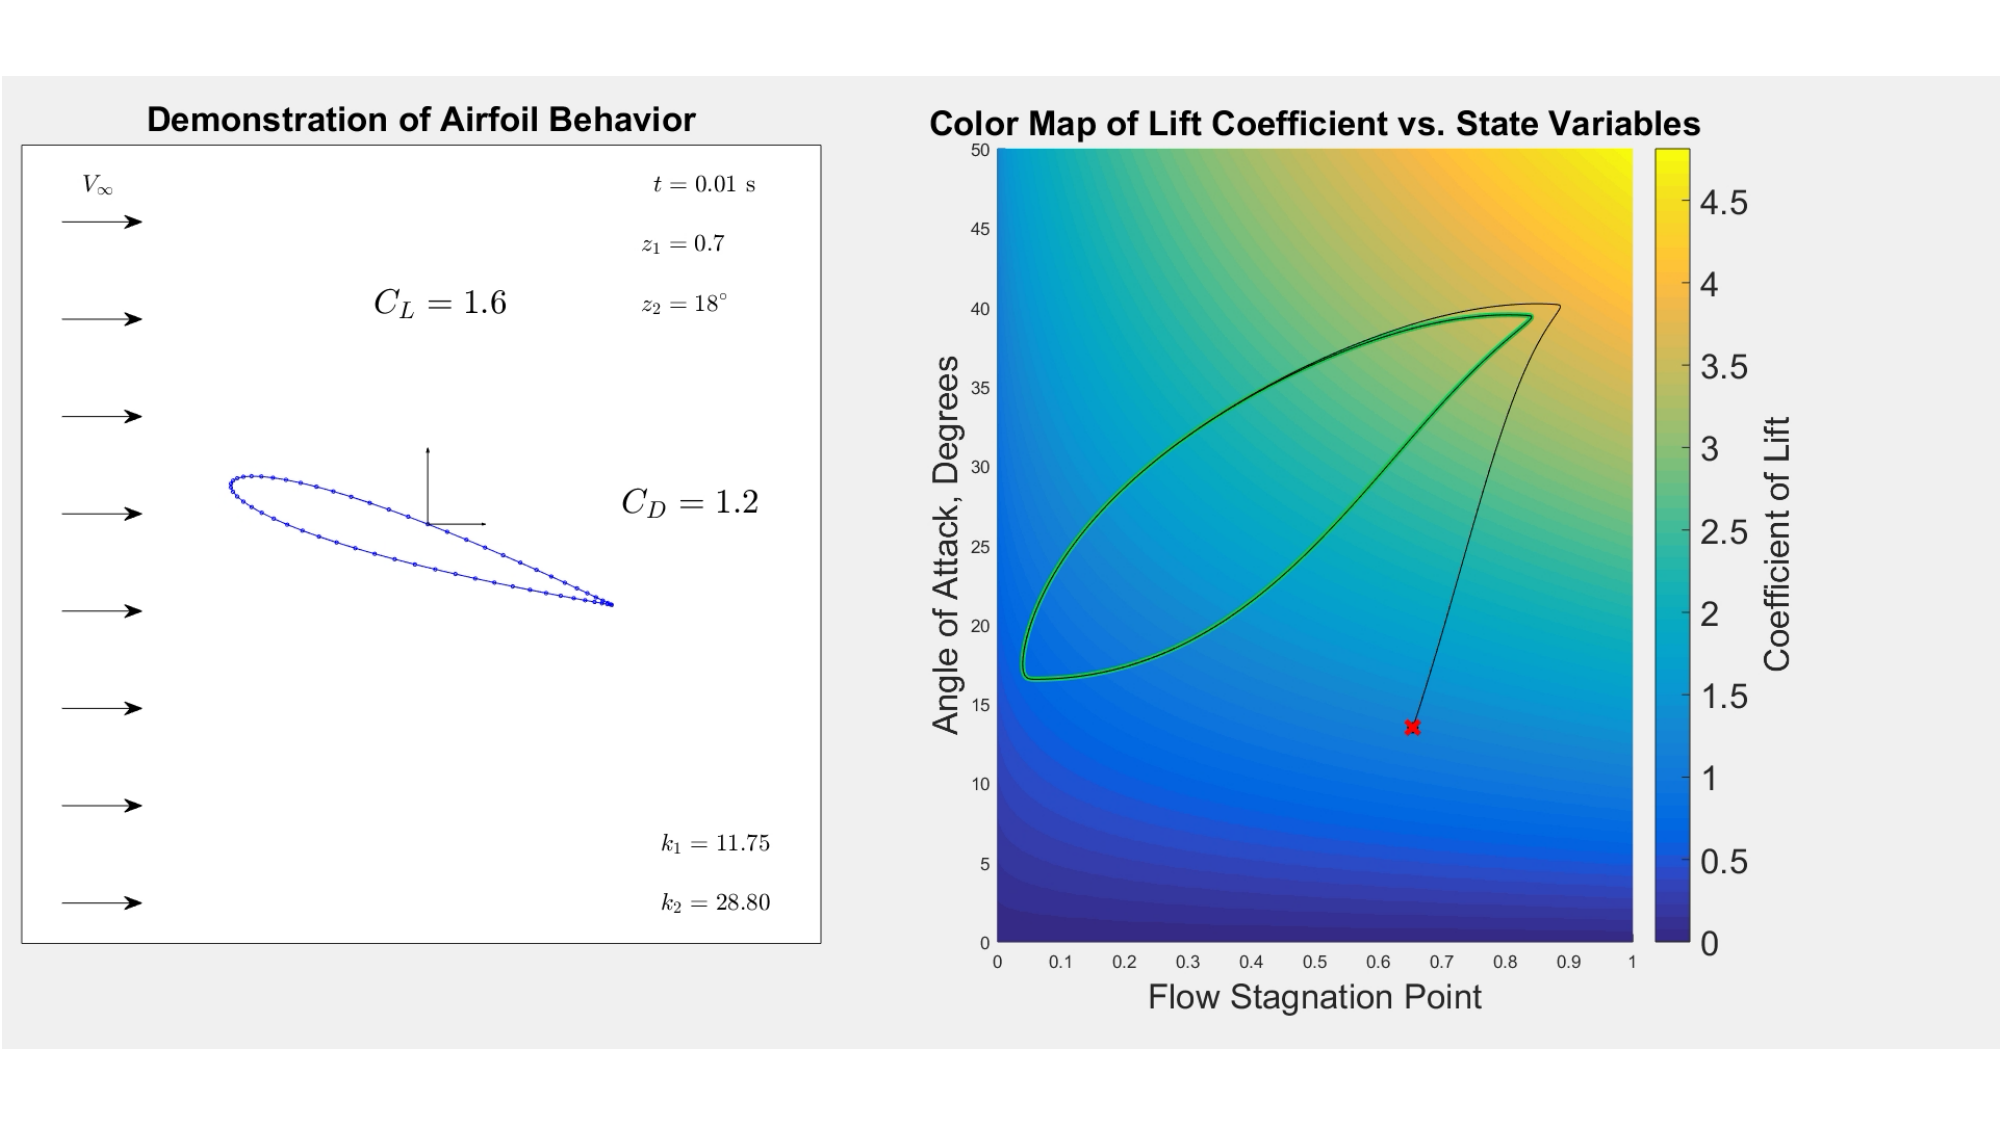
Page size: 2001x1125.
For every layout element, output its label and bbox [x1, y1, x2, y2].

text_box [1, 75, 2000, 1050]
